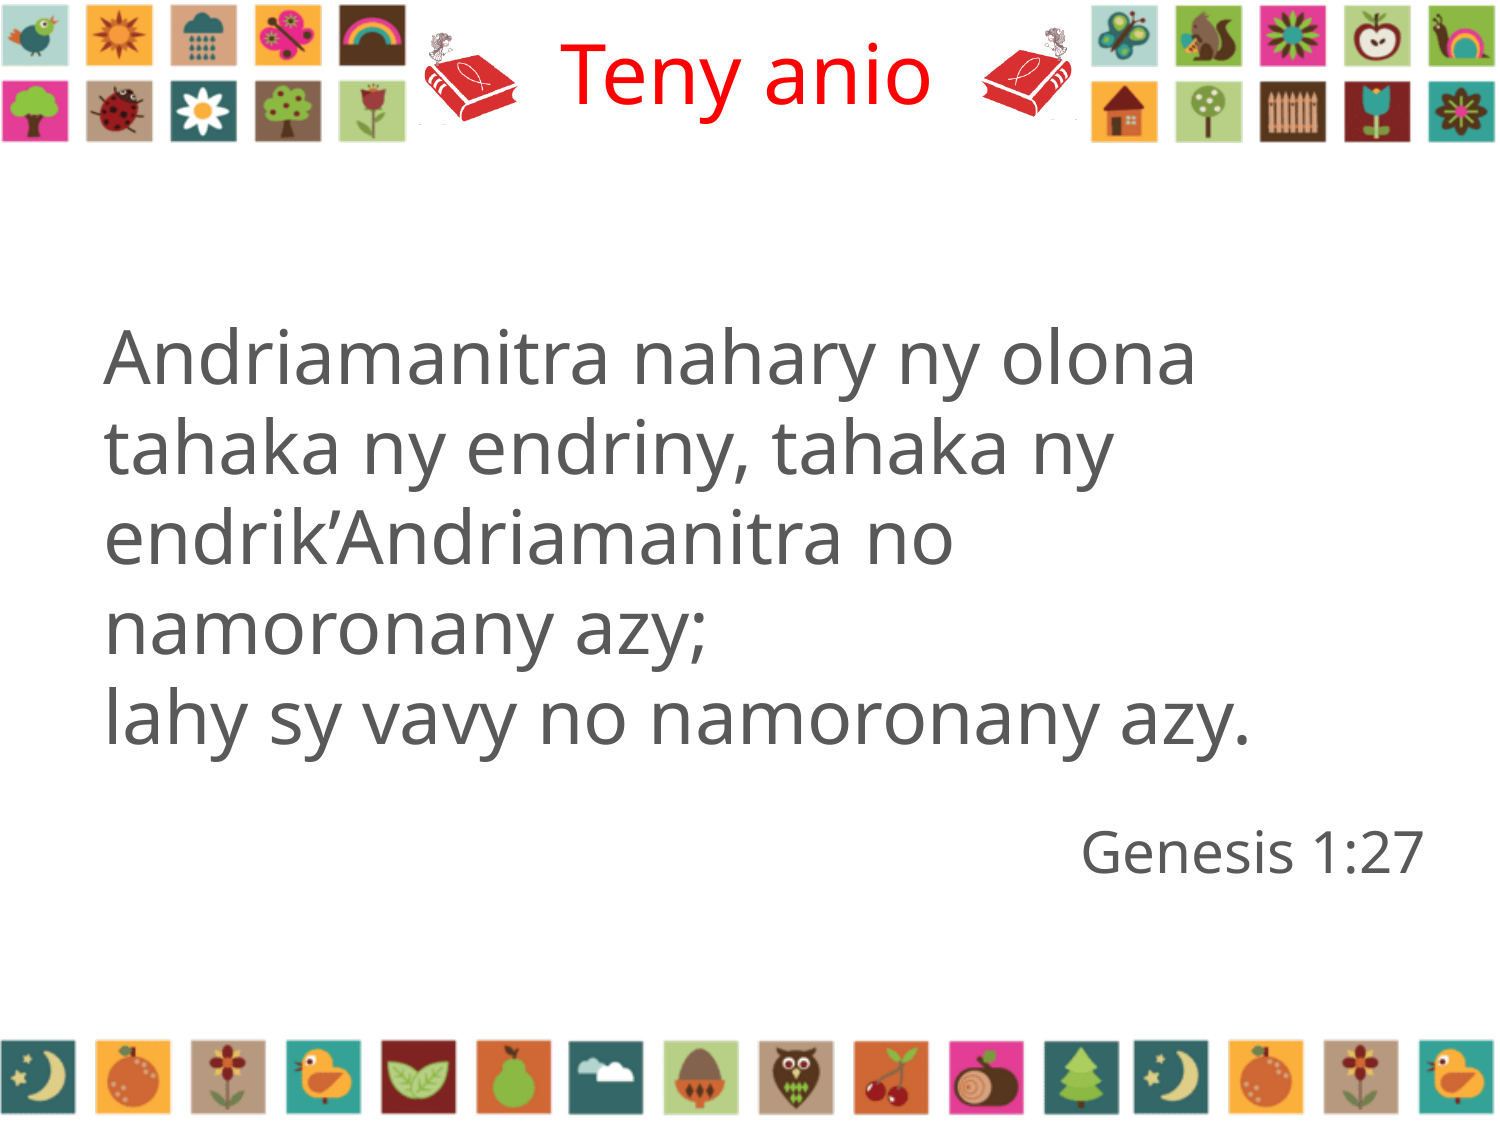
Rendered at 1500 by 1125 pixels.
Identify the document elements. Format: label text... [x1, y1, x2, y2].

text_box Andriamanitra nahary ny olona tahaka ny endriny, tahaka ny endrik’Andriamanitra no namoronany azy; lahy sy vavy no namoronany azy. [88, 302, 1436, 768]
picture [0, 3, 550, 150]
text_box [0, 1028, 1500, 1118]
text_box Teny anio [425, 13, 1077, 129]
picture [950, 3, 1500, 150]
text_box Genesis 1:27 [808, 807, 1441, 893]
